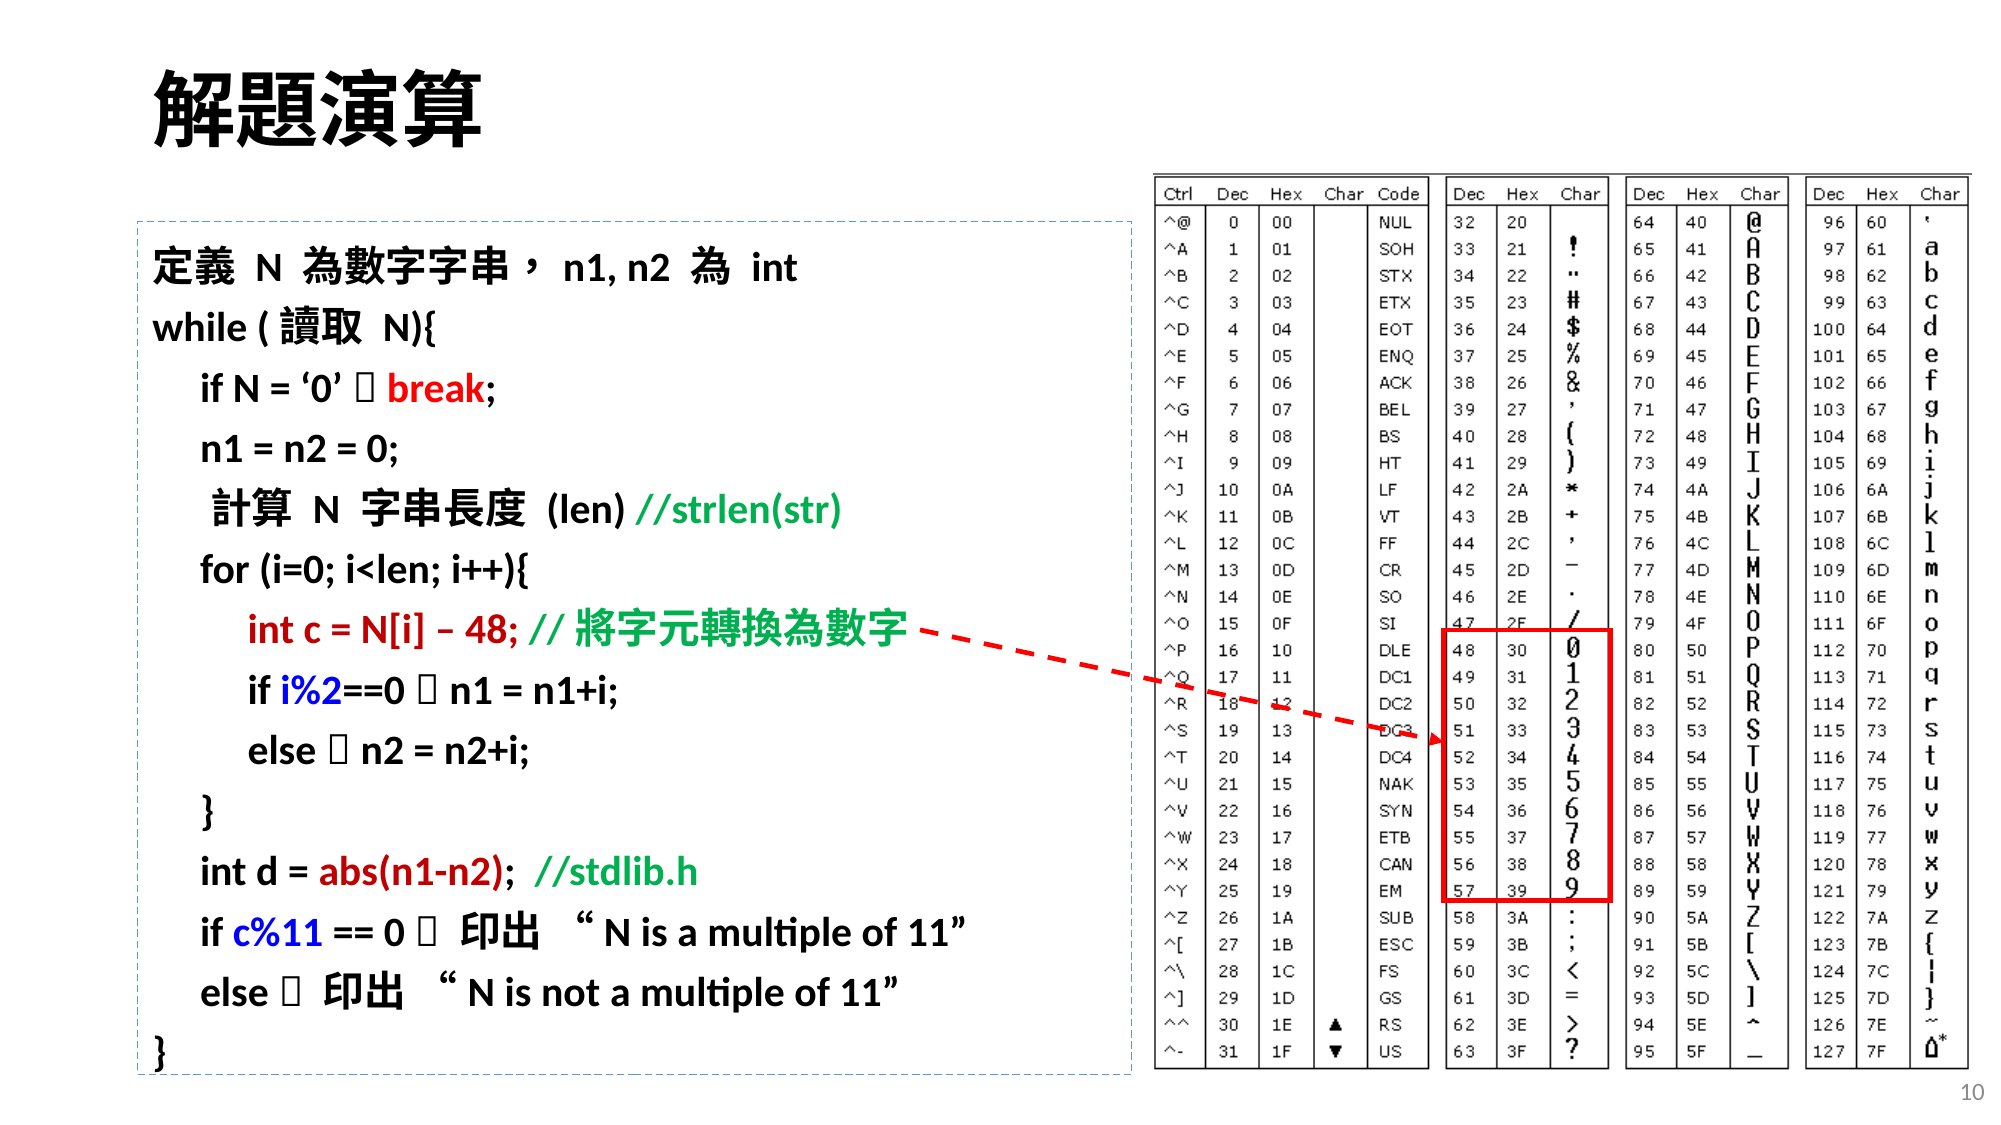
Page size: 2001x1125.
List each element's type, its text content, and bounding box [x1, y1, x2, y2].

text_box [919, 629, 1444, 742]
list 定義 N 為數字字串，n1, n2 為 int while (讀取 N){ if N = ‘0’  break; n1 = n2 = 0; 計算 N 字串長度 (len) //strlen(str) for (i=0; i<len; i++){ int c = N[i] – 48; //將字元轉換為數字 if i%2==0  n1 = n1+i; else  n2 = n2+i; } int d = abs(n1-n2); //stdlib.h if c%11 == 0  印出 “N is a multiple of 11” else  印出 “N is not a multiple of 11” } [137, 221, 1132, 1075]
picture [1153, 172, 1972, 1074]
title 解題演算 [137, 4, 1863, 222]
slide_number 10 [1550, 1060, 2000, 1121]
